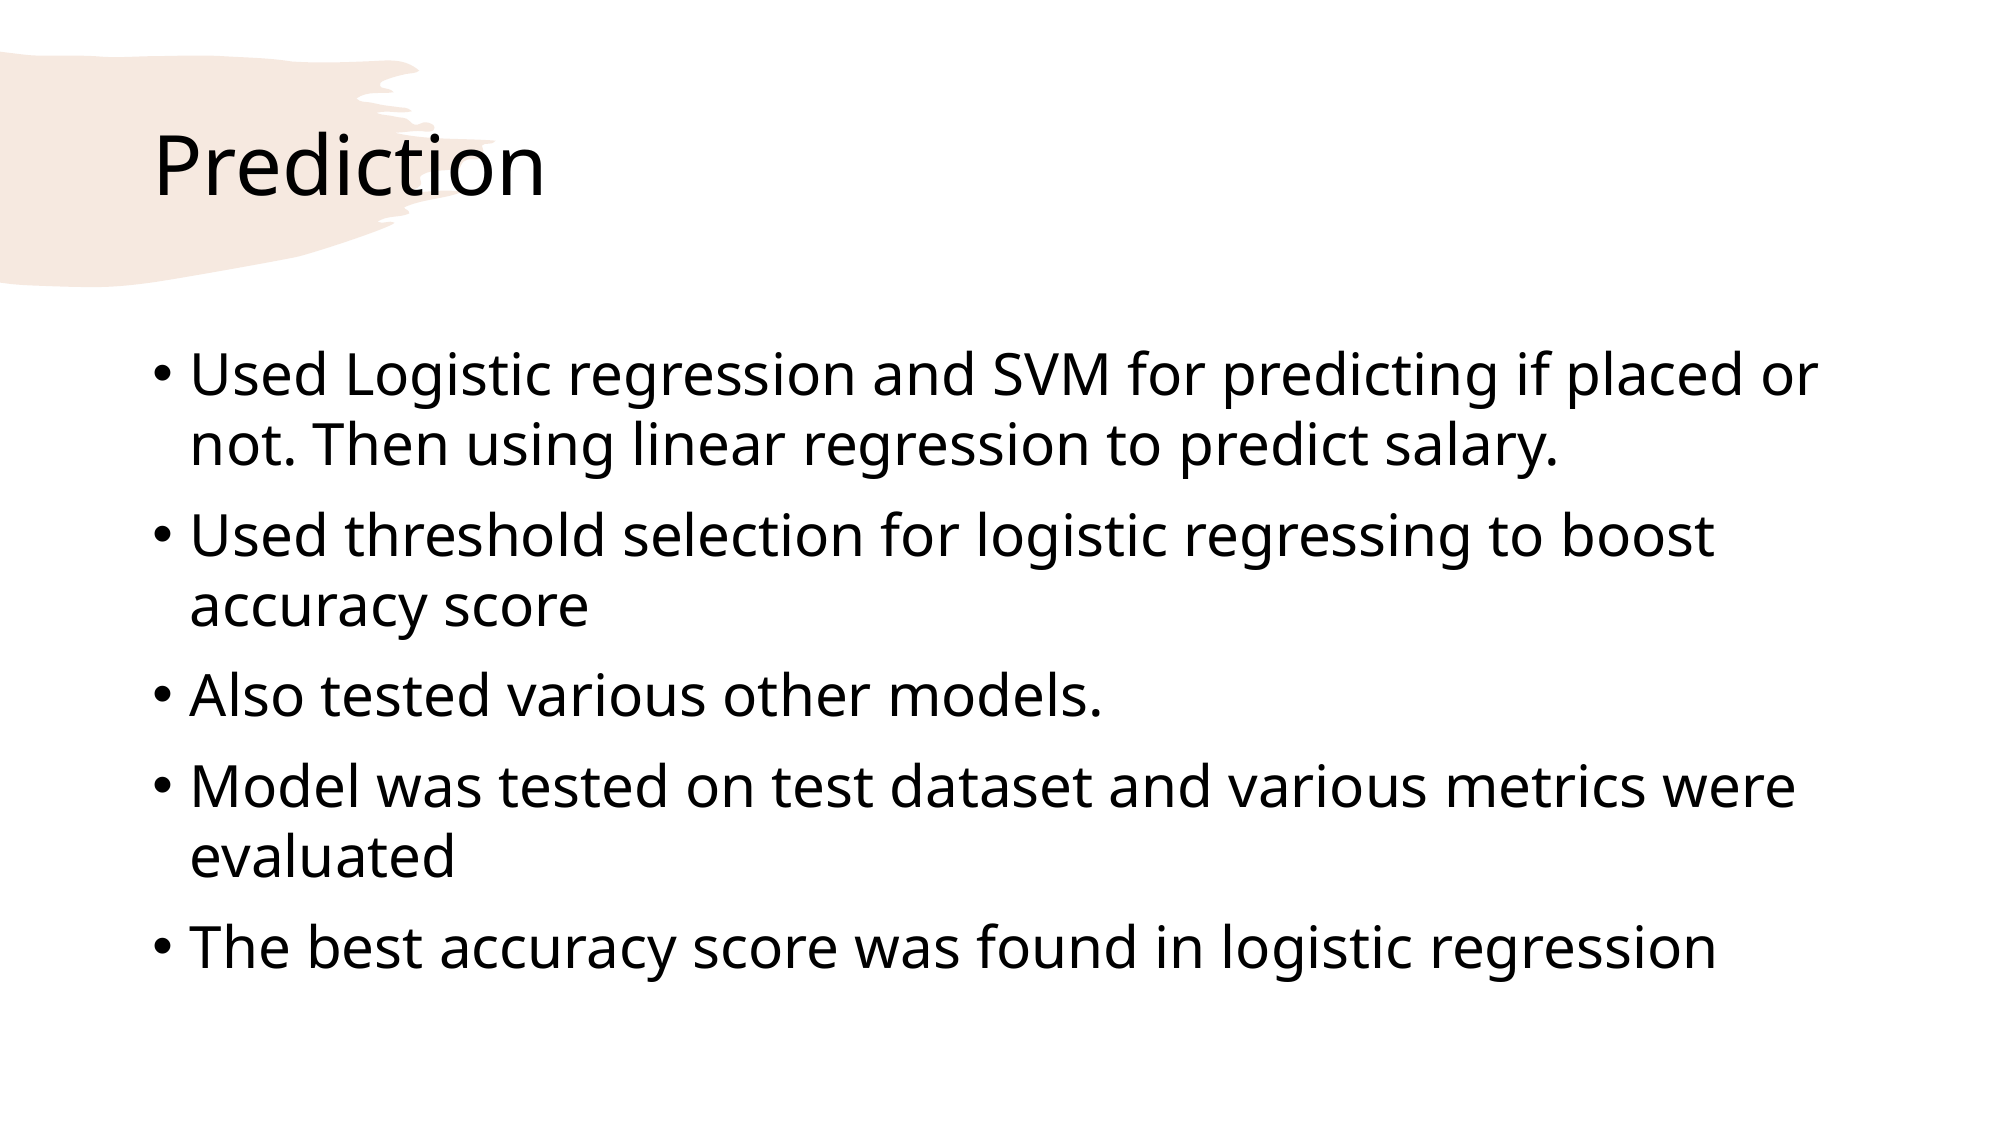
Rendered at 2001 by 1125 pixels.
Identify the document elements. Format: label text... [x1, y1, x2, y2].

list Used Logistic regression and SVM for predicting if placed or not. Then using linear regression to predict salary. Used threshold selection for logistic regressing to boost accuracy score Also tested various other models. Model was tested on test dataset and various metrics were evaluated The best accuracy score was found in logistic regression [137, 329, 1863, 1013]
title Prediction [137, 59, 1863, 278]
